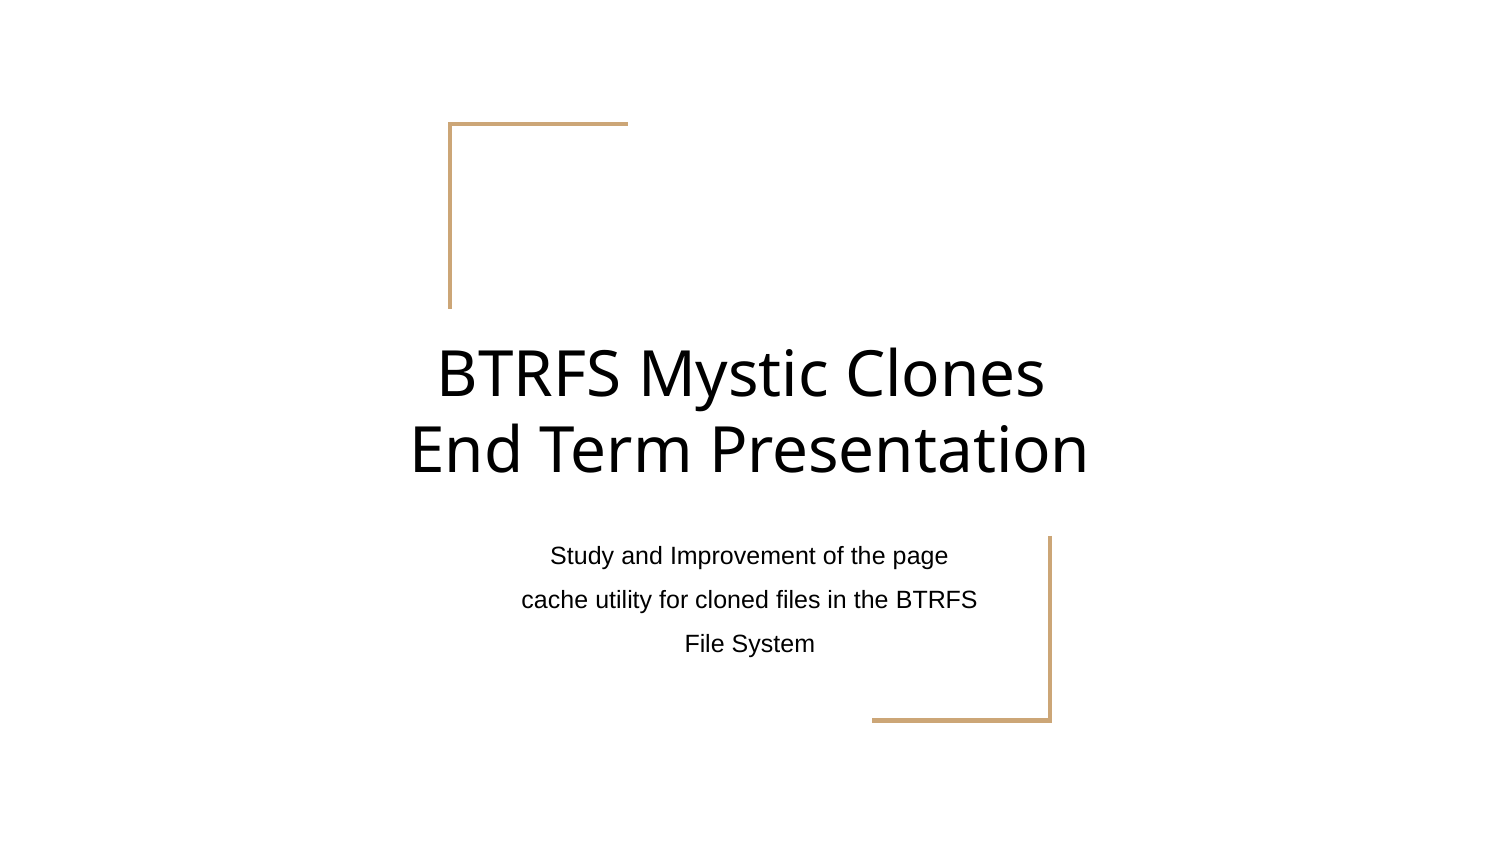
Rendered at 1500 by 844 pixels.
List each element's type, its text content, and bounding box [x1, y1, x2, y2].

title BTRFS Mystic Clones End Term Presentation [377, 248, 1123, 501]
subtitle Study and Improvement of the page cache utility for cloned files in the BTRFS File System [499, 511, 1001, 627]
